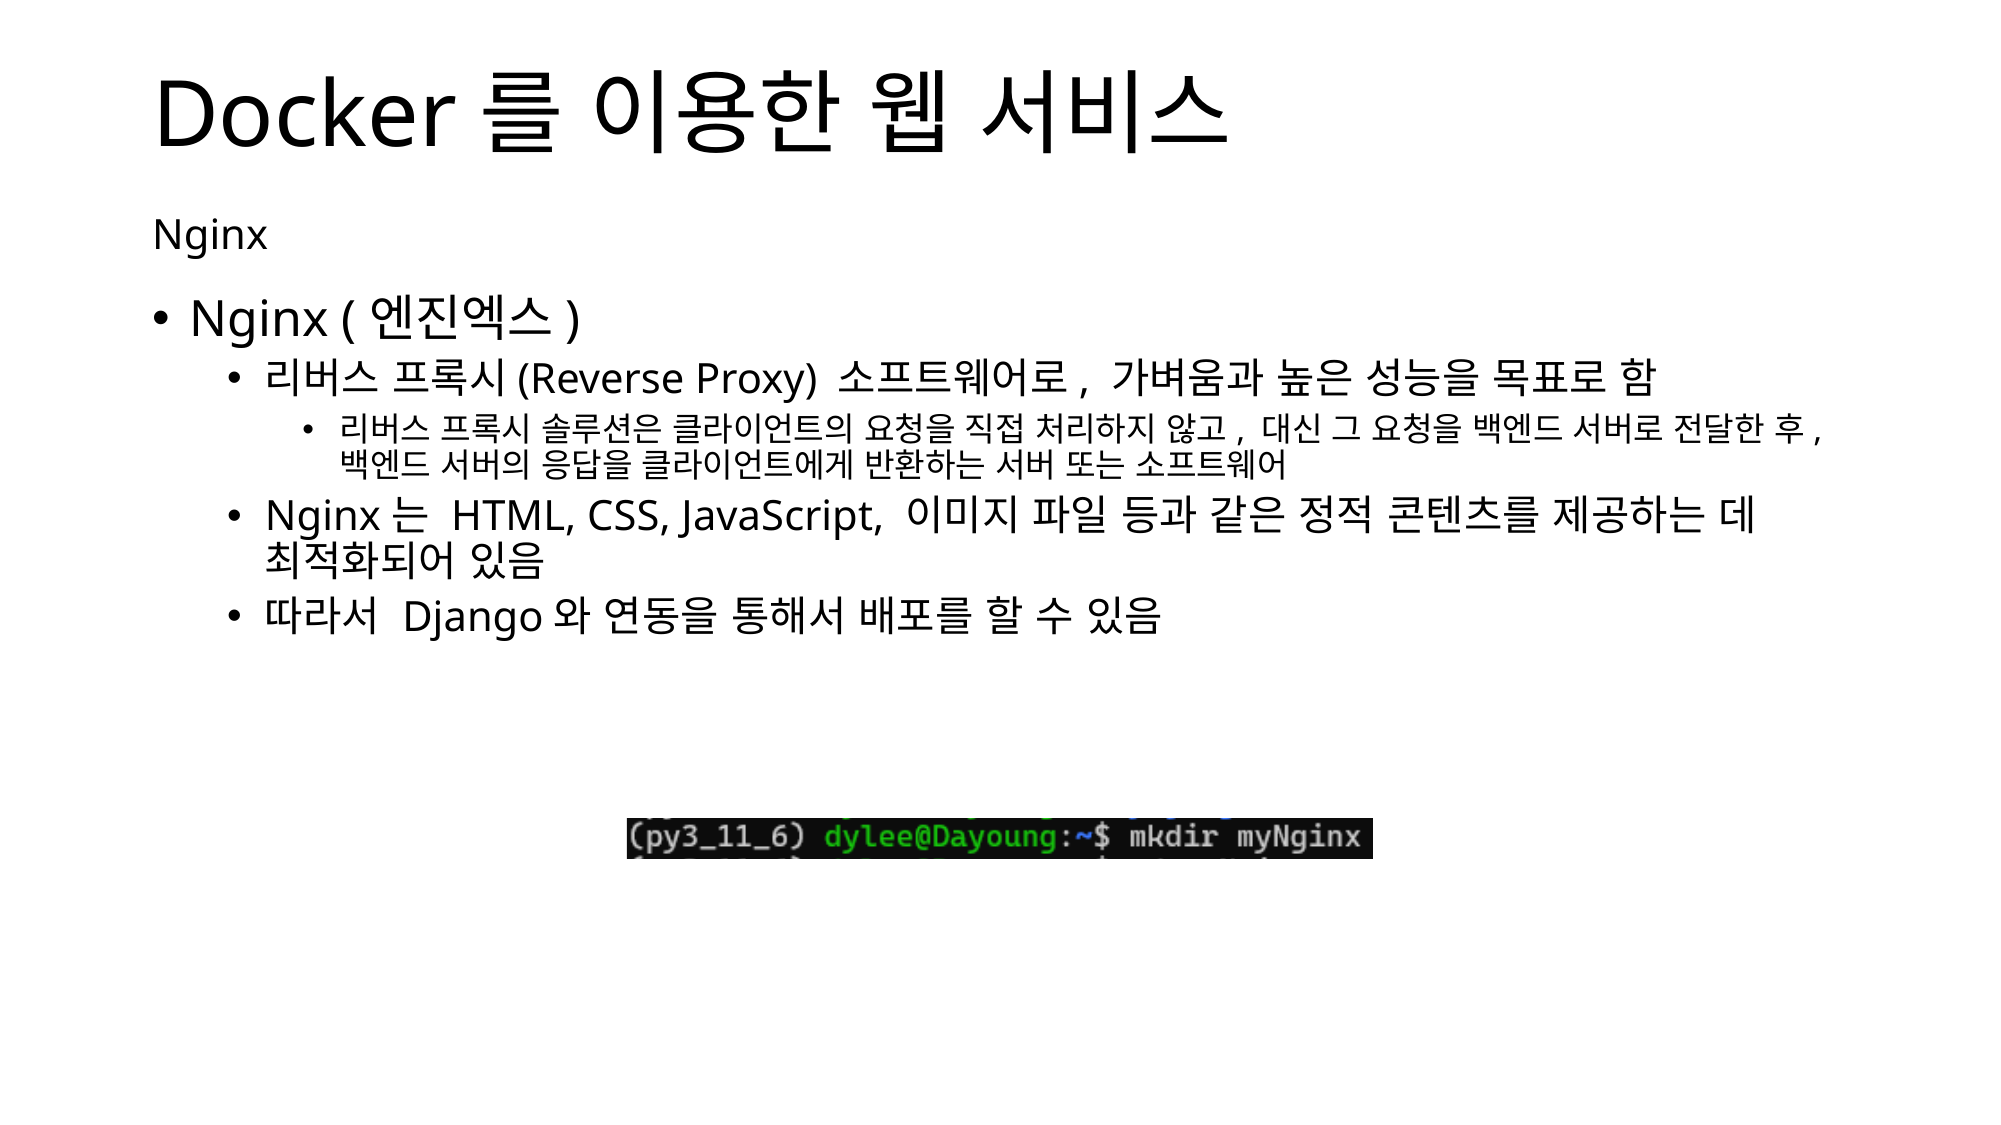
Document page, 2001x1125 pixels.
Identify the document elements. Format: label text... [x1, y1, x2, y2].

picture [626, 817, 1374, 859]
list Nginx (엔진엑스) 리버스 프록시(Reverse Proxy) 소프트웨어로, 가벼움과 높은 성능을 목표로 함 리버스 프록시 솔루션은 클라이언트의 요청을 직접 처리하지 않고, 대신 그 요청을 백엔드 서버로 전달한 후, 백엔드 서버의 응답을 클라이언트에게 반환하는 서버 또는 소프트웨어 Nginx는 HTML, CSS, JavaScript, 이미지 파일 등과 같은 정적 콘텐츠를 제공하는 데 최적화되어 있음 따라서 Django와 연동을 통해서 배포를 할 수 있음 [137, 285, 1863, 753]
text_box Docker를 이용한 웹 서비스 [137, 59, 1897, 201]
text_box Nginx [137, 200, 1302, 266]
